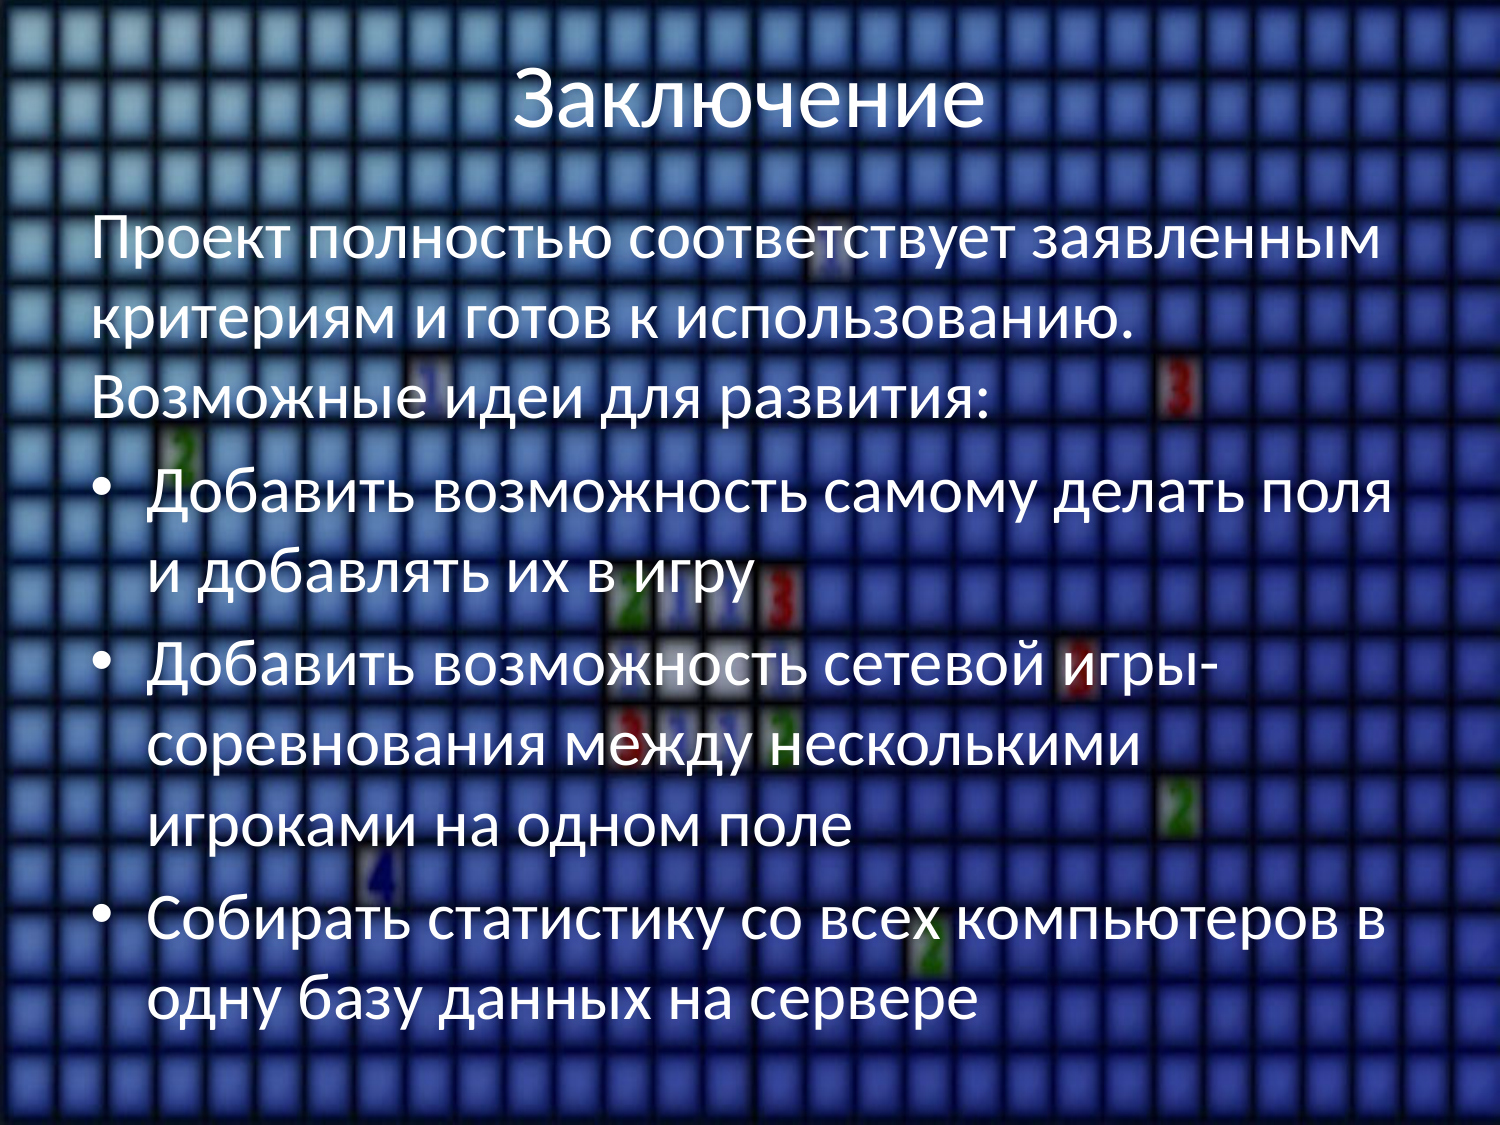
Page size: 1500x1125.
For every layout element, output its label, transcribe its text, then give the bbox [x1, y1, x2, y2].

title Заключение [75, 0, 1425, 184]
picture [0, 0, 1500, 1125]
list Проект полностью соответствует заявленным критериям и готов к использованию. Возможные идеи для развития: Добавить возможность самому делать поля и добавлять их в игру Добавить возможность сетевой игры-соревнования между несколькими игроками на одном поле Собирать статистику со всех компьютеров в одну базу данных на сервере [75, 184, 1425, 1059]
